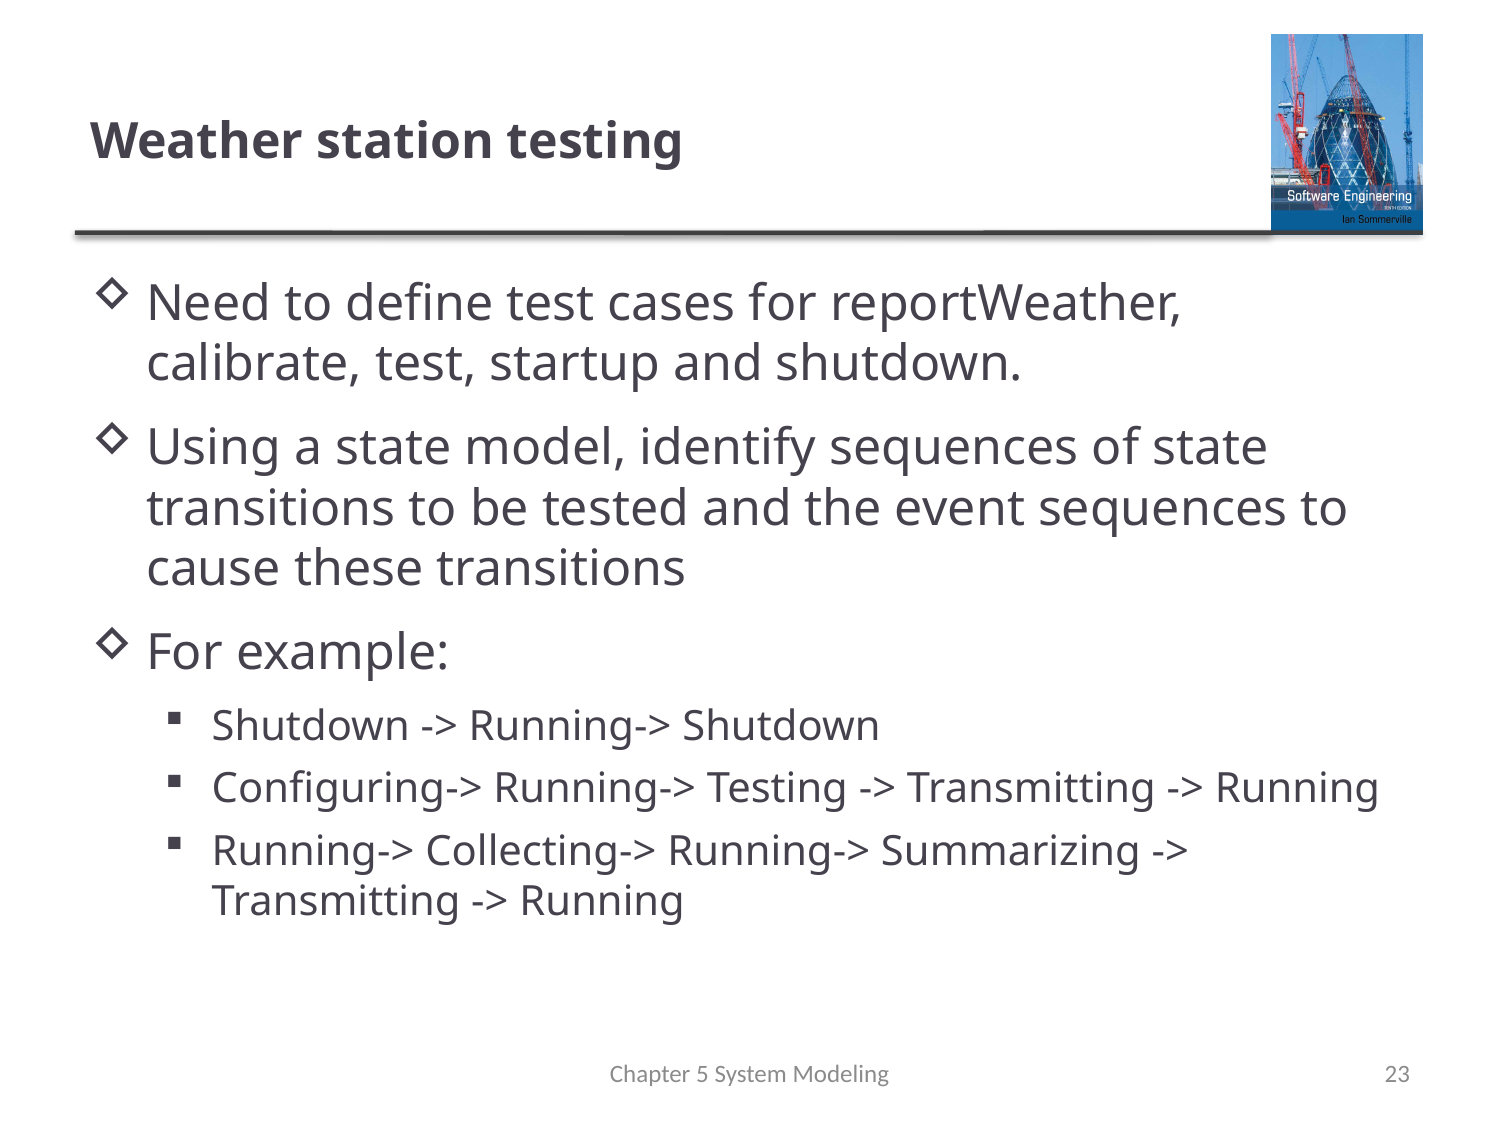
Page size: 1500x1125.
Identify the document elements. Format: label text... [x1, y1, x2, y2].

title Weather station testing [74, 44, 1272, 233]
picture [1271, 34, 1423, 230]
footer Chapter 5 System Modeling [512, 1042, 988, 1103]
slide_number 23 [1074, 1042, 1425, 1103]
list Need to define test cases for reportWeather, calibrate, test, startup and shutdown. Using a state model, identify sequences of state transitions to be tested and the event sequences to cause these transitions For example: Shutdown -> Running-> Shutdown Configuring-> Running-> Testing -> Transmitting -> Running Running-> Collecting-> Running-> Summarizing -> Transmitting -> Running [75, 262, 1425, 1005]
